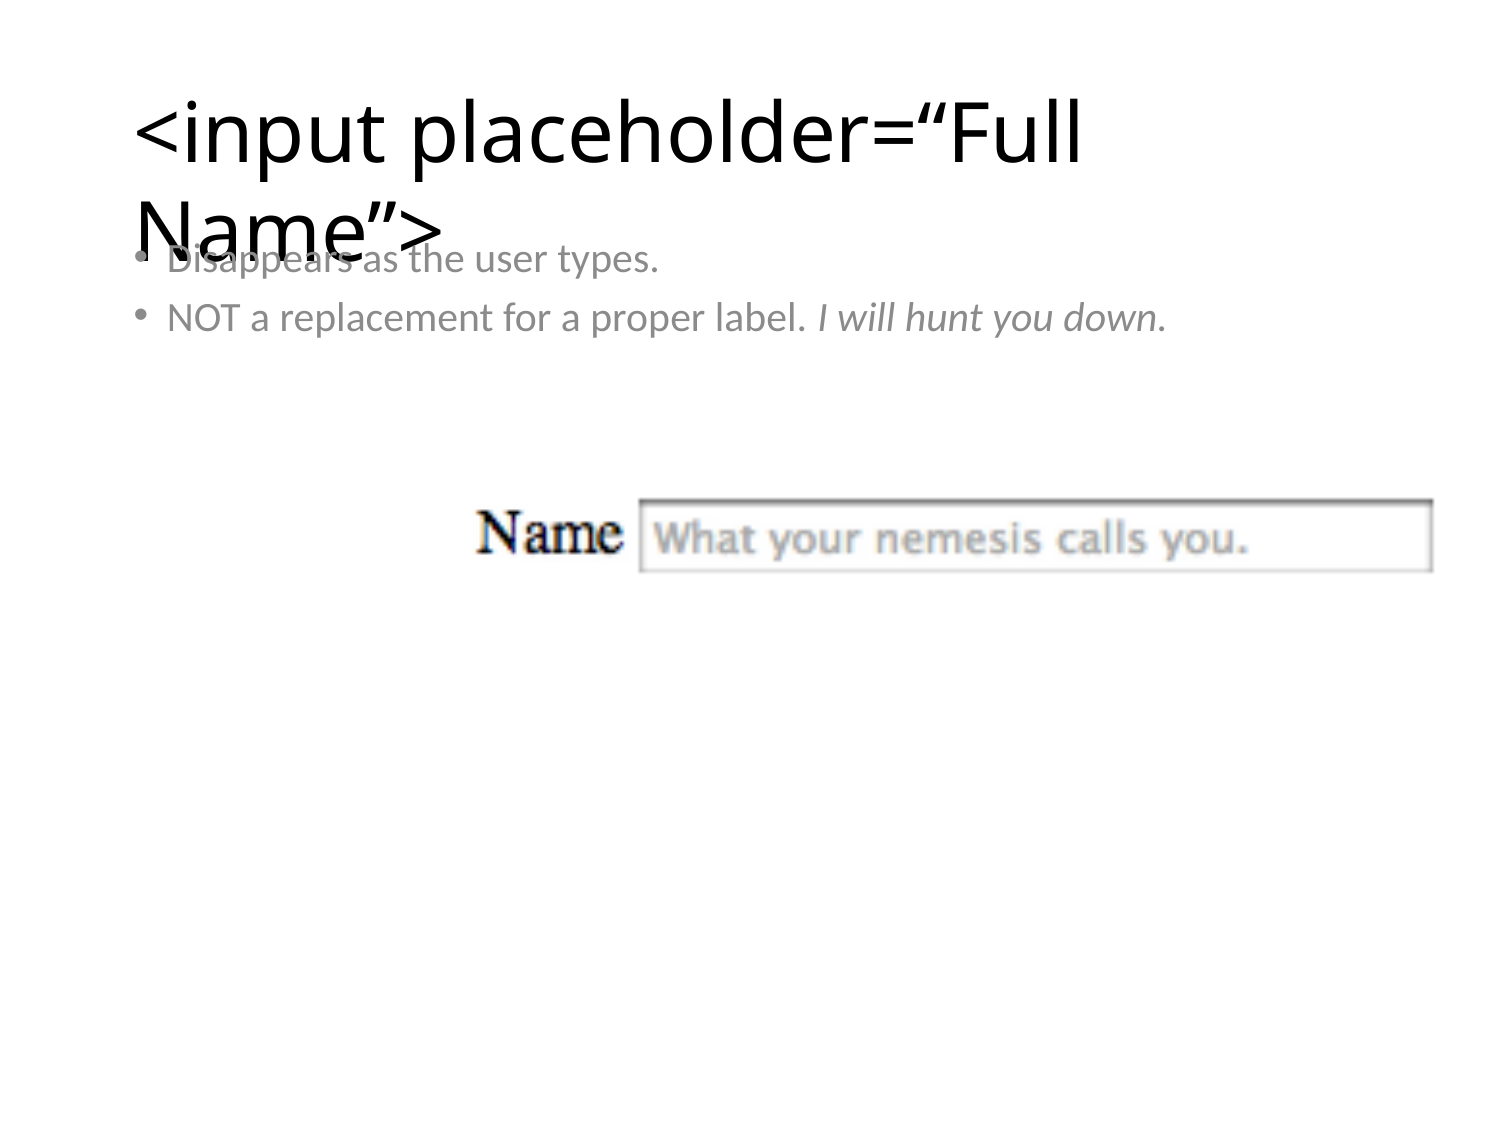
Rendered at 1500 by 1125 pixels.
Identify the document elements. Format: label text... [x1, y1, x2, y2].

picture [458, 481, 1454, 613]
title <input placeholder=“Full Name”> [118, 71, 1394, 223]
list Disappears as the user types. NOT a replacement for a proper label. I will hunt you down. [118, 223, 1394, 723]
